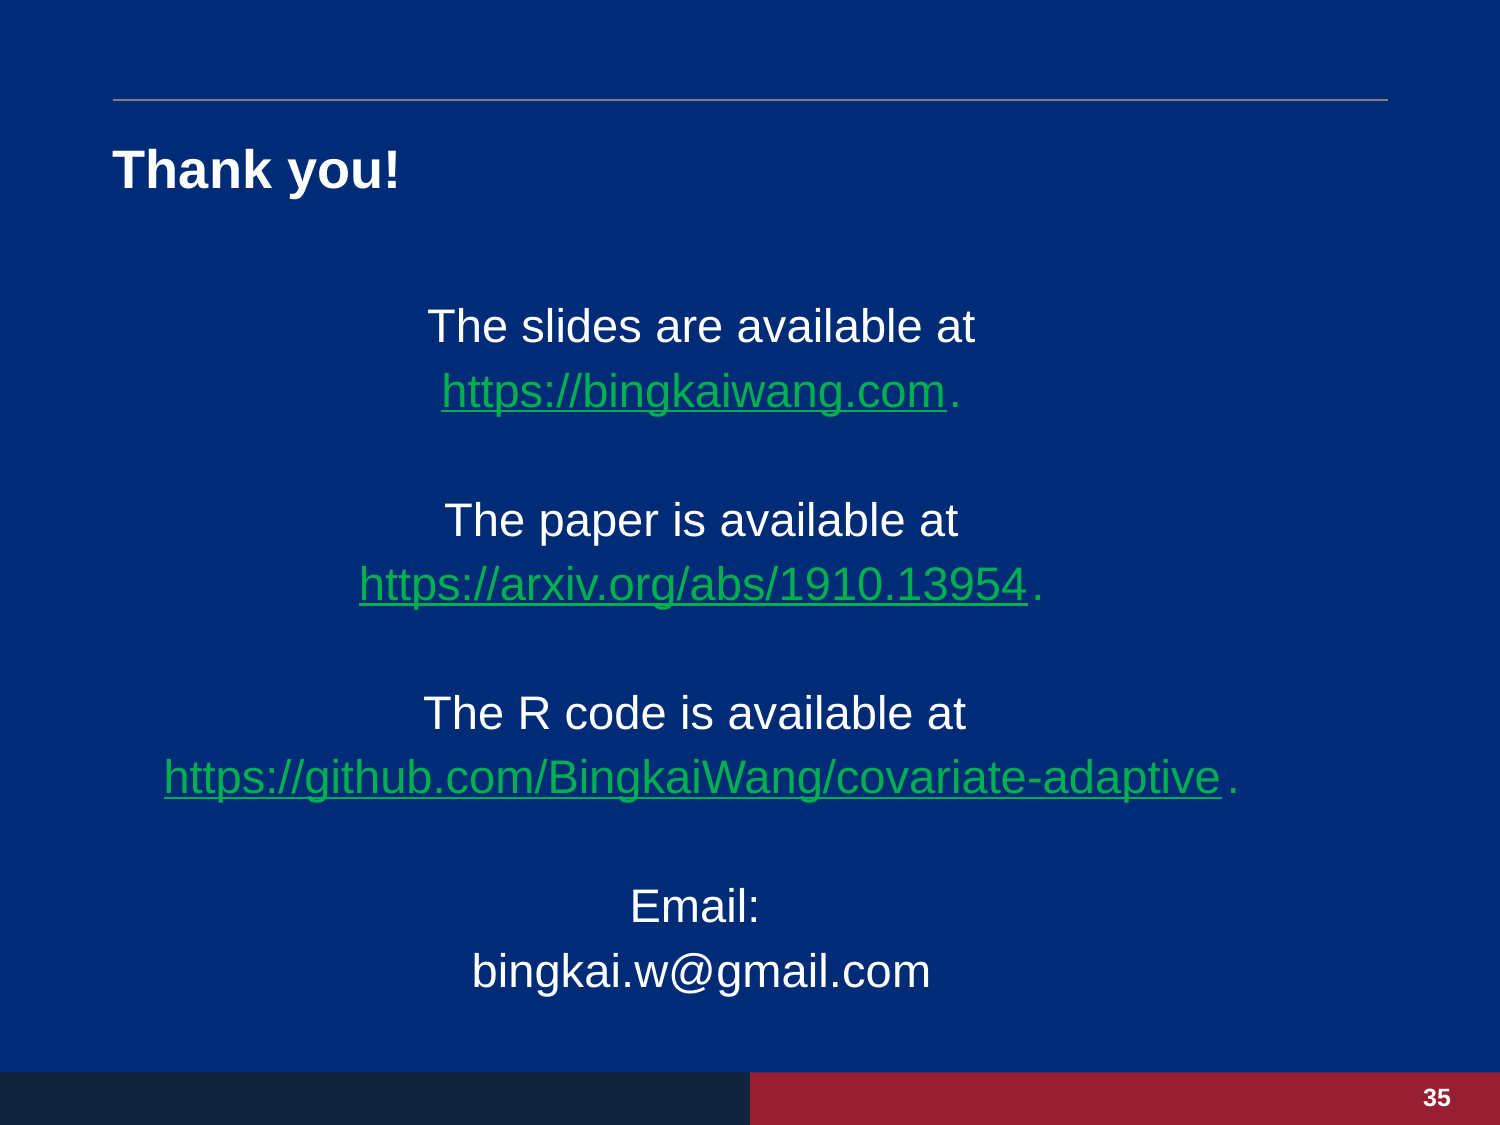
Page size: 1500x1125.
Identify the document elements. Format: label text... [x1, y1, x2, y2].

text_box The slides are available at https://bingkaiwang.com. The paper is available at https://arxiv.org/abs/1910.13954. The R code is available at https://github.com/BingkaiWang/covariate-adaptive. Email: bingkai.w@gmail.com [116, 287, 1288, 1000]
title Thank you! [112, 125, 1388, 250]
slide_number 35 [1362, 1072, 1489, 1121]
